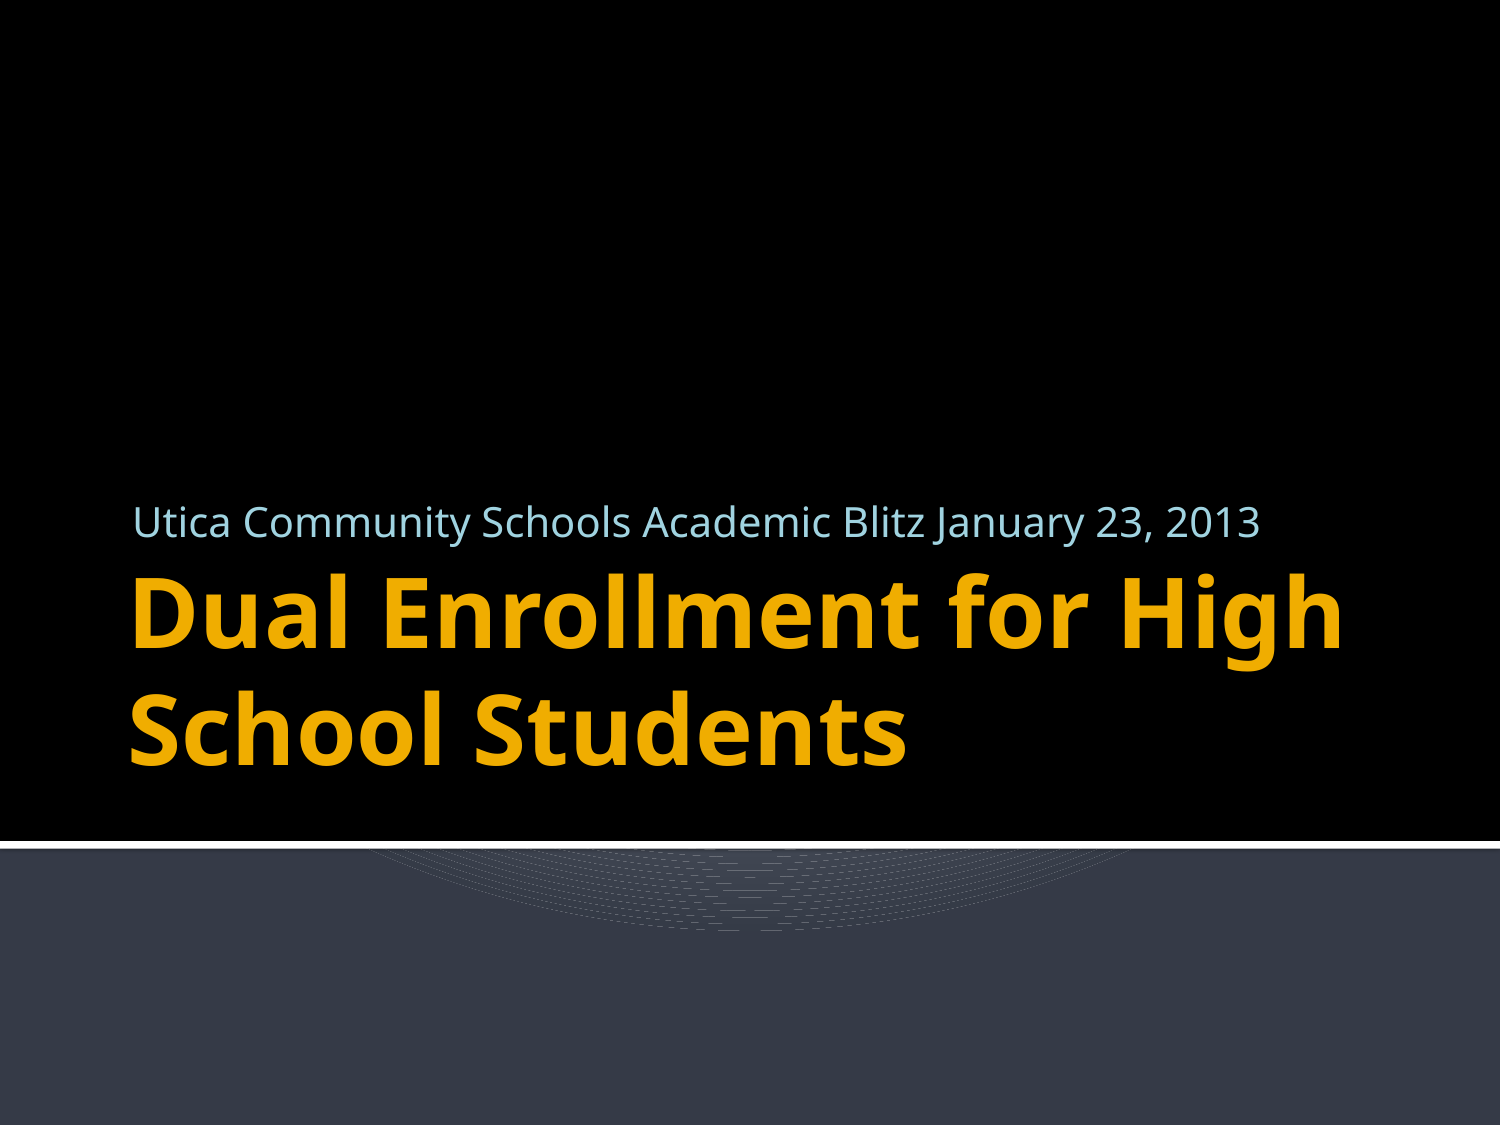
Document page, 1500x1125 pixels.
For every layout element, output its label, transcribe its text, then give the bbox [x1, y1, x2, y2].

subtitle Utica Community Schools Academic Blitz January 23, 2013 [112, 299, 1438, 546]
title Dual Enrollment for High School Students [112, 550, 1438, 825]
